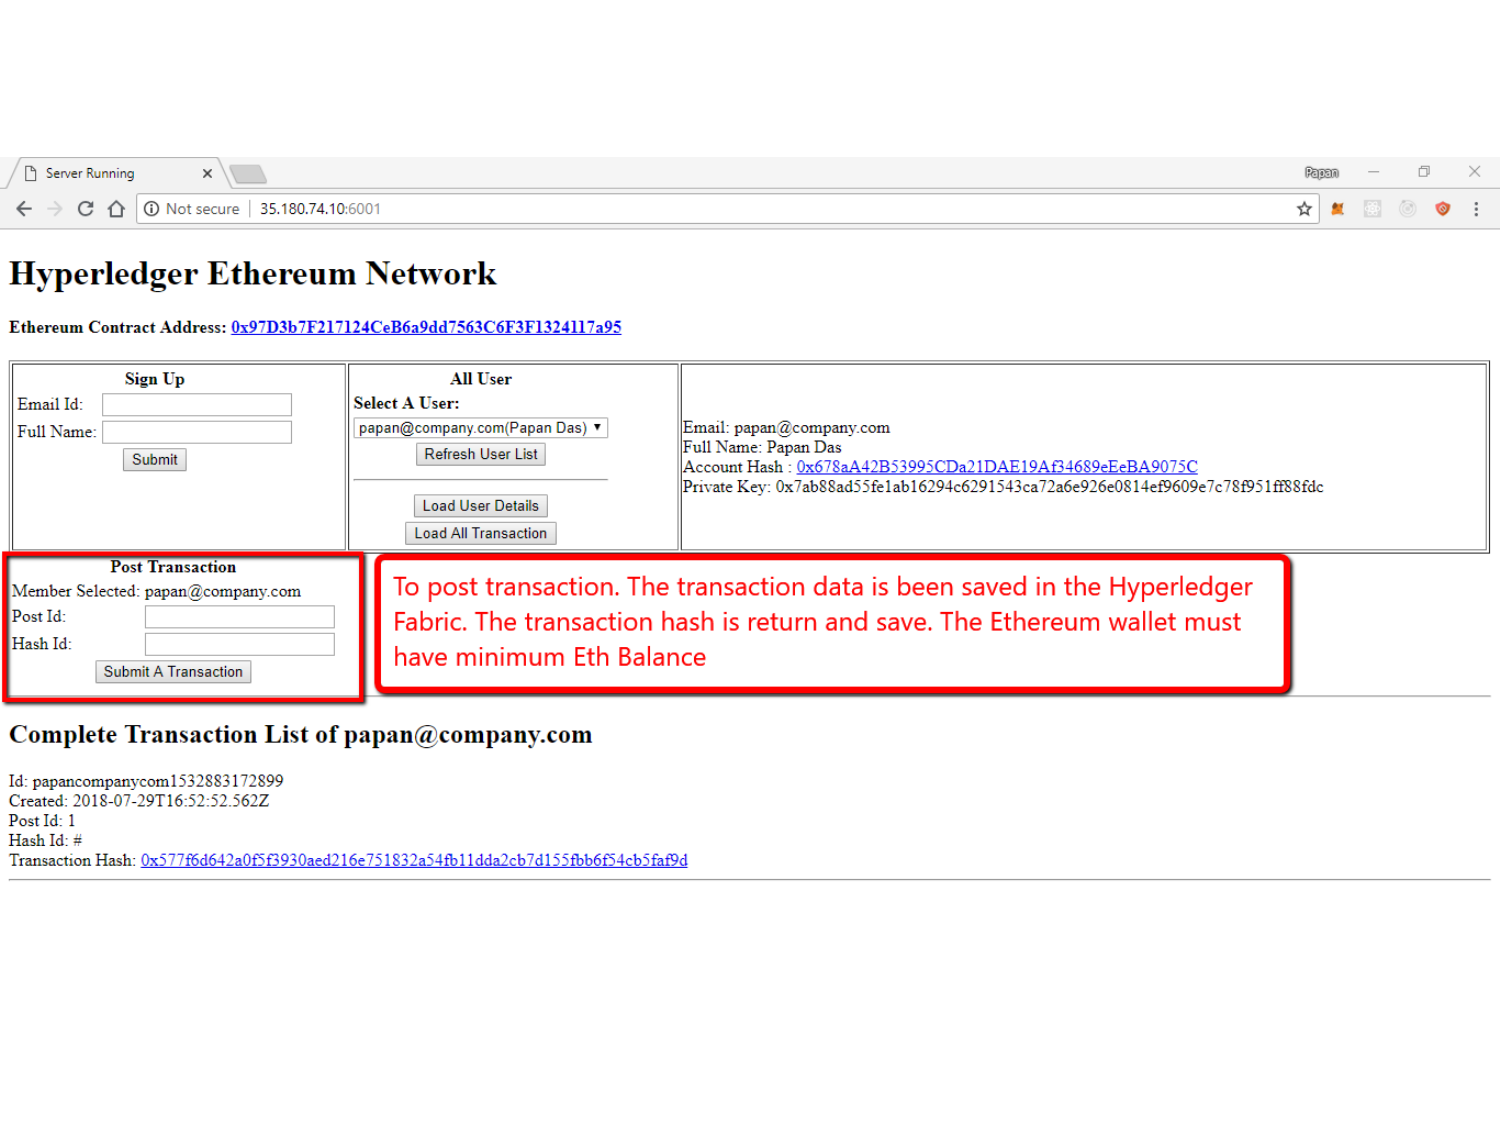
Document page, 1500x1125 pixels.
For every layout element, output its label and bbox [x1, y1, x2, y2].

picture [0, 157, 1500, 968]
